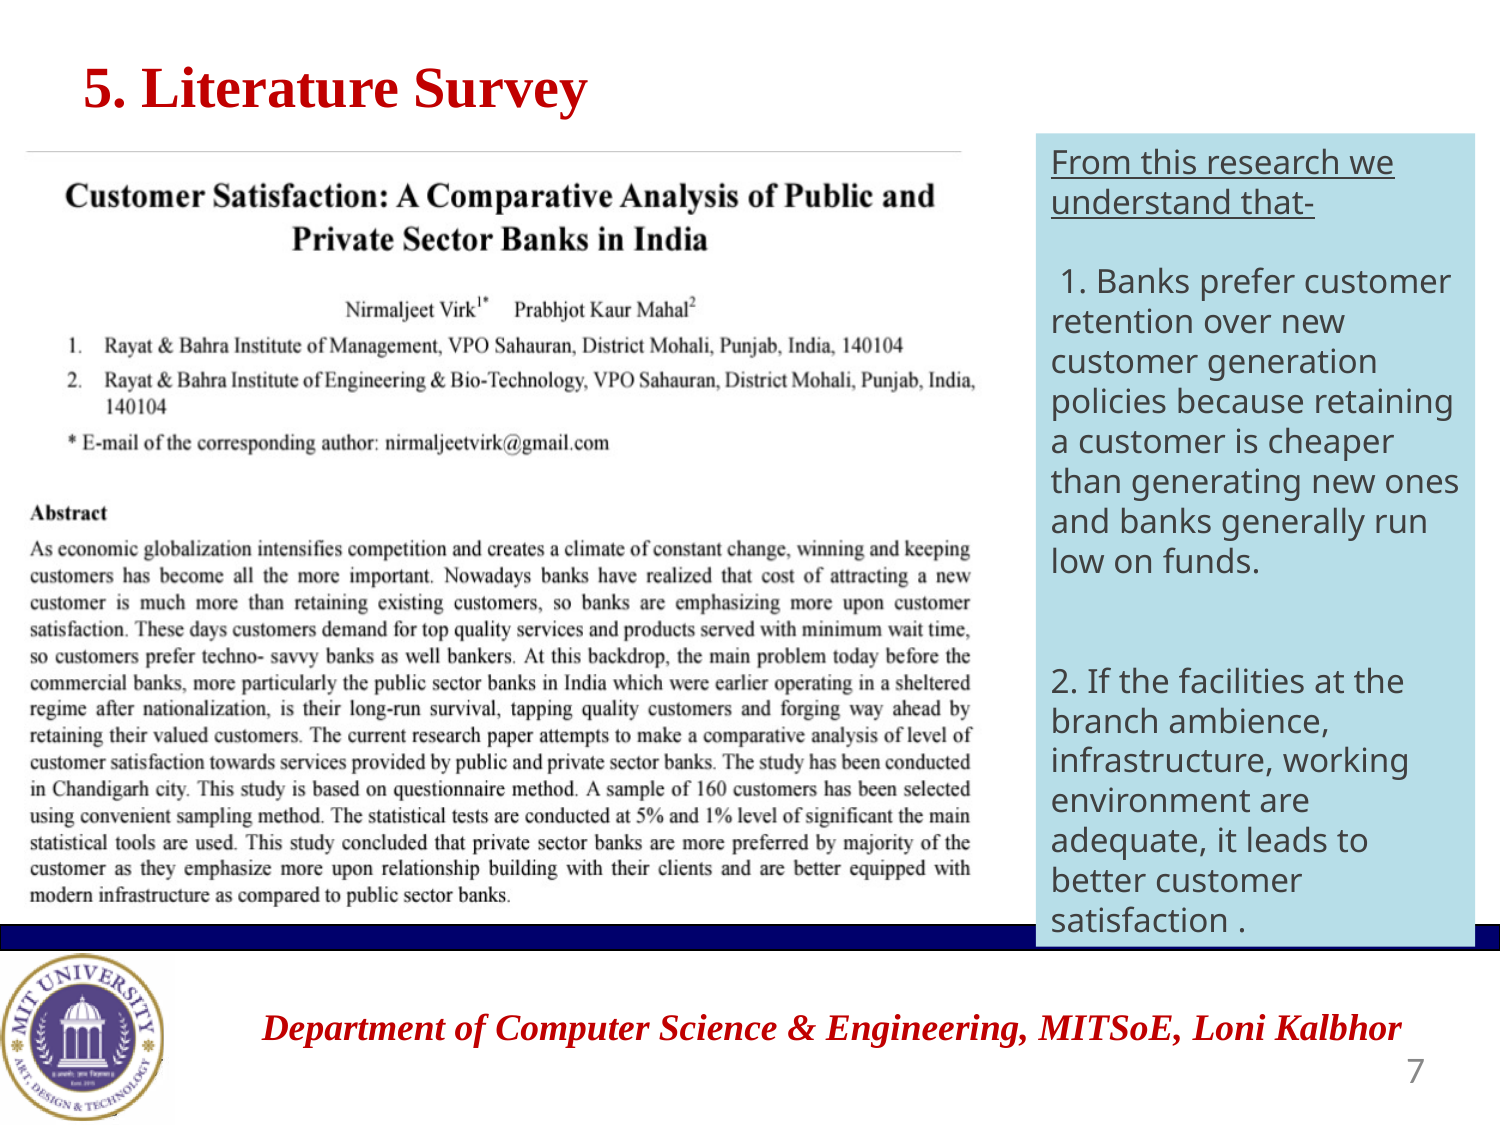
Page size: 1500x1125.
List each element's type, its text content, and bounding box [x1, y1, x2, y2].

text_box Department of Computer Science & Engineering, MITSoE, Loni Kalbhor [226, 1001, 1437, 1112]
picture [0, 953, 175, 1125]
picture [24, 150, 991, 917]
text_box 5. Literature Survey [68, 36, 1383, 132]
text_box From this research we understand that- 1. Banks prefer customer retention over new customer generation policies because retaining a customer is cheaper than generating new ones and banks generally run low on funds. 2. If the facilities at the branch ambience, infrastructure, working environment are adequate, it leads to better customer satisfaction . [1035, 133, 1476, 947]
